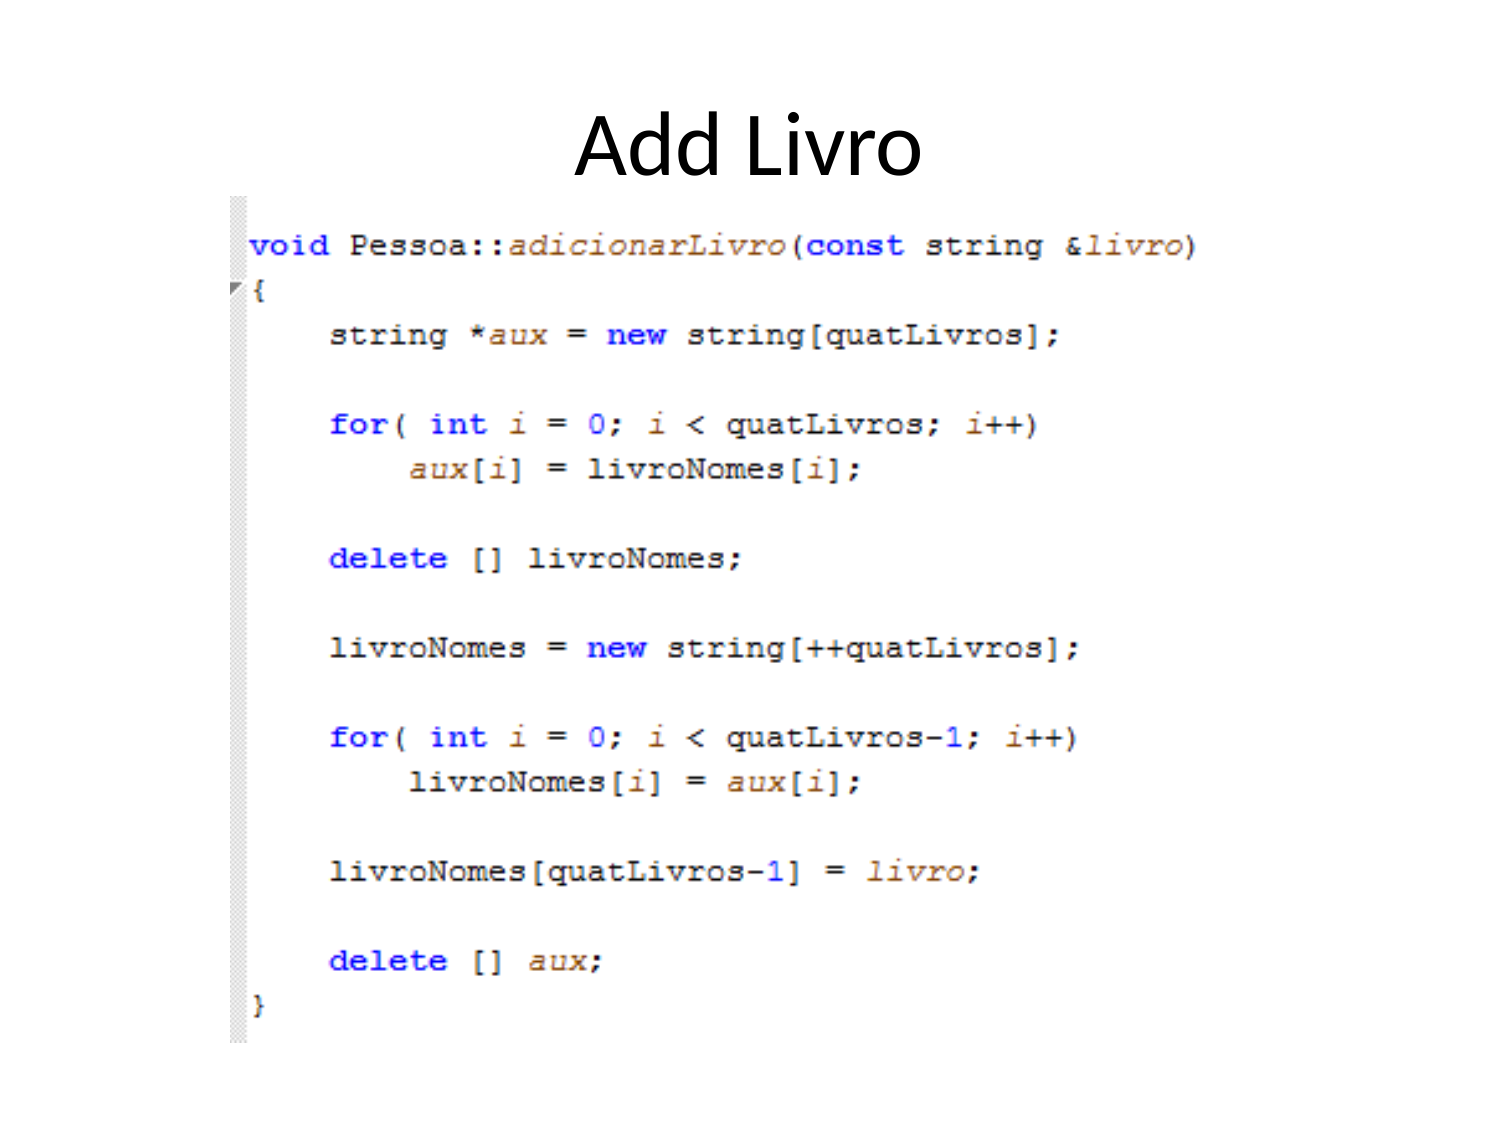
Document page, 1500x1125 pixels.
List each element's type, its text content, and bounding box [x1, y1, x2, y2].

picture [229, 195, 1223, 1043]
title Add Livro [75, 45, 1425, 233]
